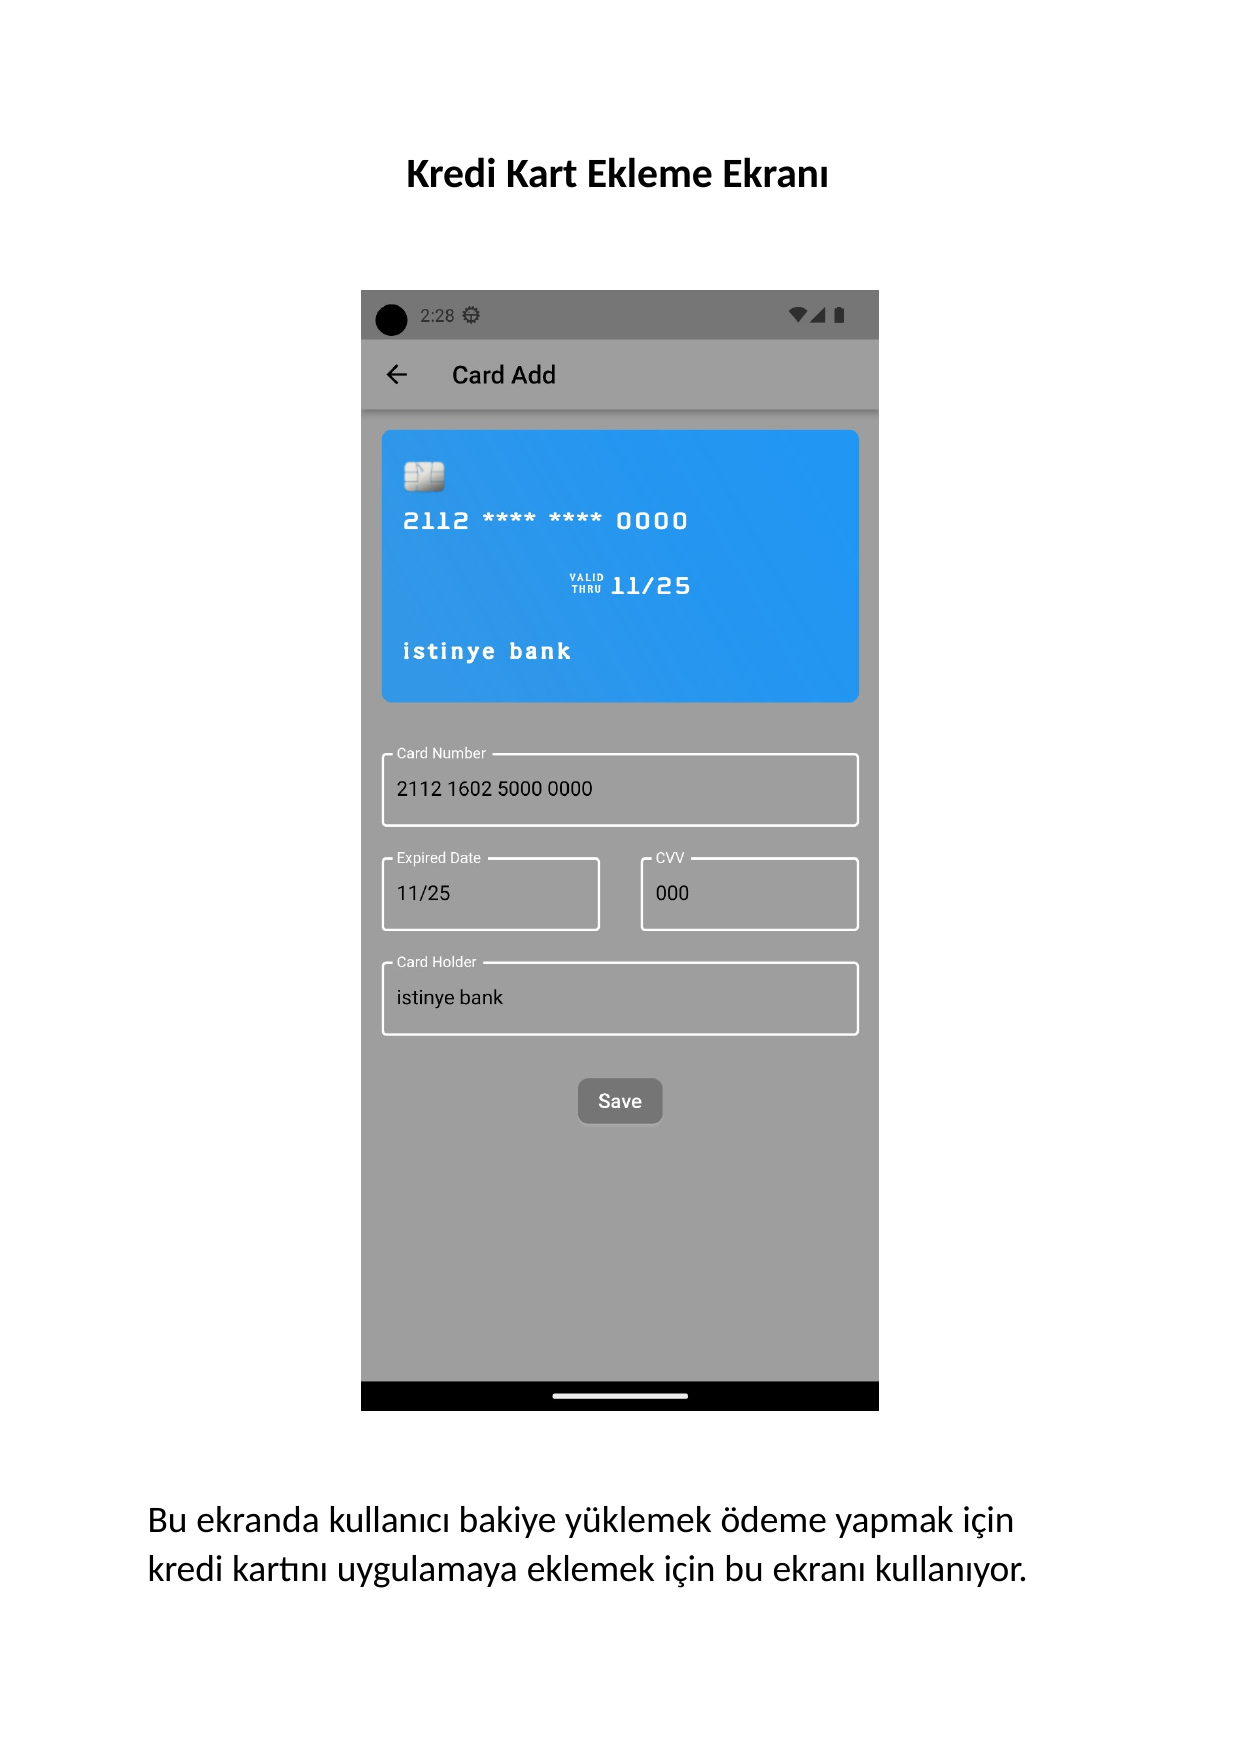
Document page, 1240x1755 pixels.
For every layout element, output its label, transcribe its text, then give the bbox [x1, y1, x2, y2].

text_box Bu ekranda kullanıcı bakiye yüklemek ödeme yapmak için kredi kartını uygulamaya eklemek için bu ekranı kullanıyor. [145, 1489, 1043, 1589]
picture [361, 290, 879, 1411]
text_box Kredi Kart Ekleme Ekranı [404, 143, 836, 196]
